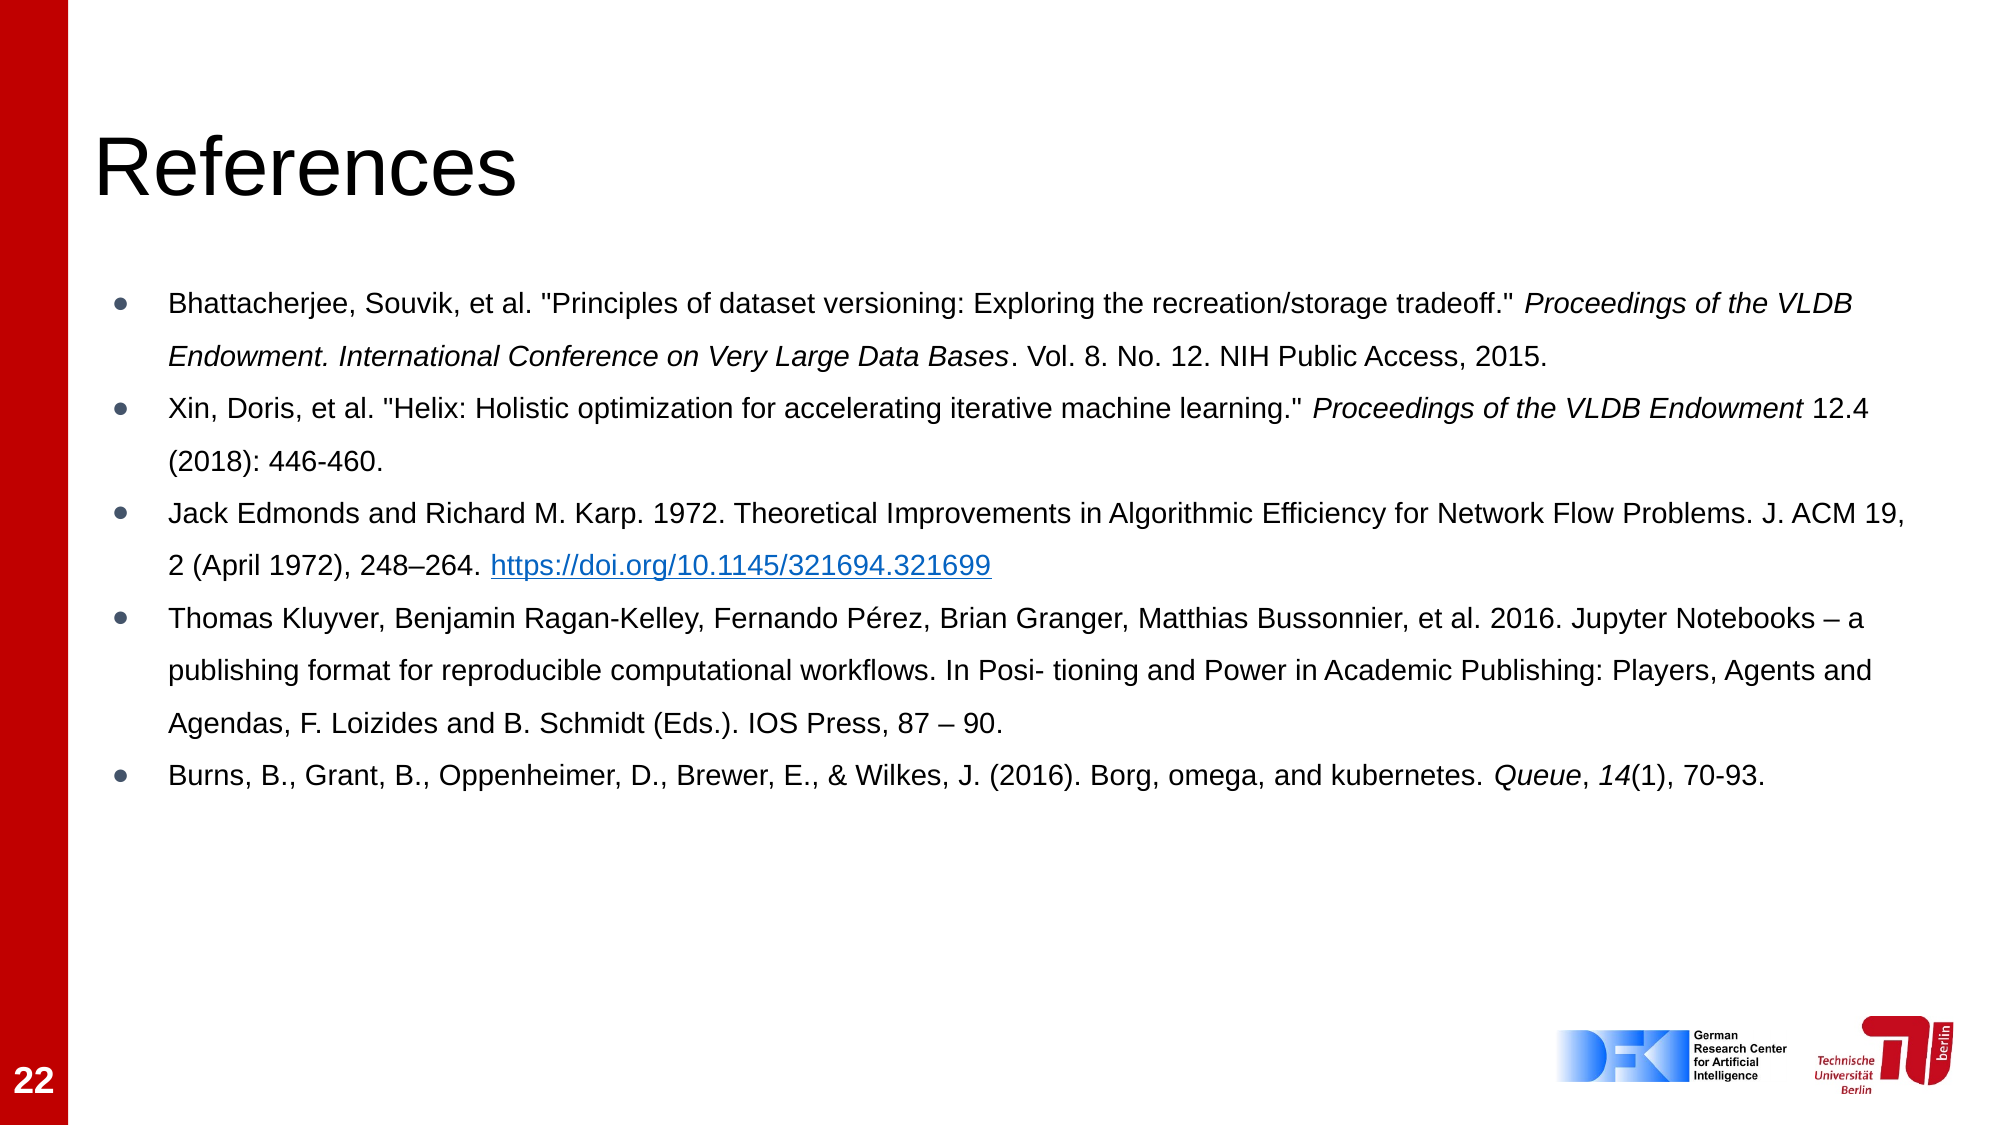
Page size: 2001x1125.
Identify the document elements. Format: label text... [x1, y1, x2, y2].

title References [78, 97, 1942, 223]
list Bhattacherjee, Souvik, et al. "Principles of dataset versioning: Exploring the recreation/storage tradeoff." Proceedings of the VLDB Endowment. International Conference on Very Large Data Bases. Vol. 8. No. 12. NIH Public Access, 2015. Xin, Doris, et al. "Helix: Holistic optimization for accelerating iterative machine learning." Proceedings of the VLDB Endowment 12.4 (2018): 446-460. Jack Edmonds and Richard M. Karp. 1972. Theoretical Improvements in Algorithmic Efficiency for Network Flow Problems. J. ACM 19, 2 (April 1972), 248–264. https://doi.org/10.1145/321694.321699 Thomas Kluyver, Benjamin Ragan-Kelley, Fernando Pérez, Brian Granger, Matthias Bussonnier, et al. 2016. Jupyter Notebooks – a publishing format for reproducible computational workflows. In Posi- tioning and Power in Academic Publishing: Players, Agents and Agendas, F. Loizides and B. Schmidt (Eds.). IOS Press, 87 – 90. Burns, B., Grant, B., Oppenheimer, D., Brewer, E., & Wilkes, J. (2016). Borg, omega, and kubernetes. Queue, 14(1), 70-93. [78, 252, 1942, 1000]
picture [1815, 1016, 1954, 1094]
picture [1555, 1030, 1787, 1082]
slide_number 22 [0, 1035, 69, 1122]
